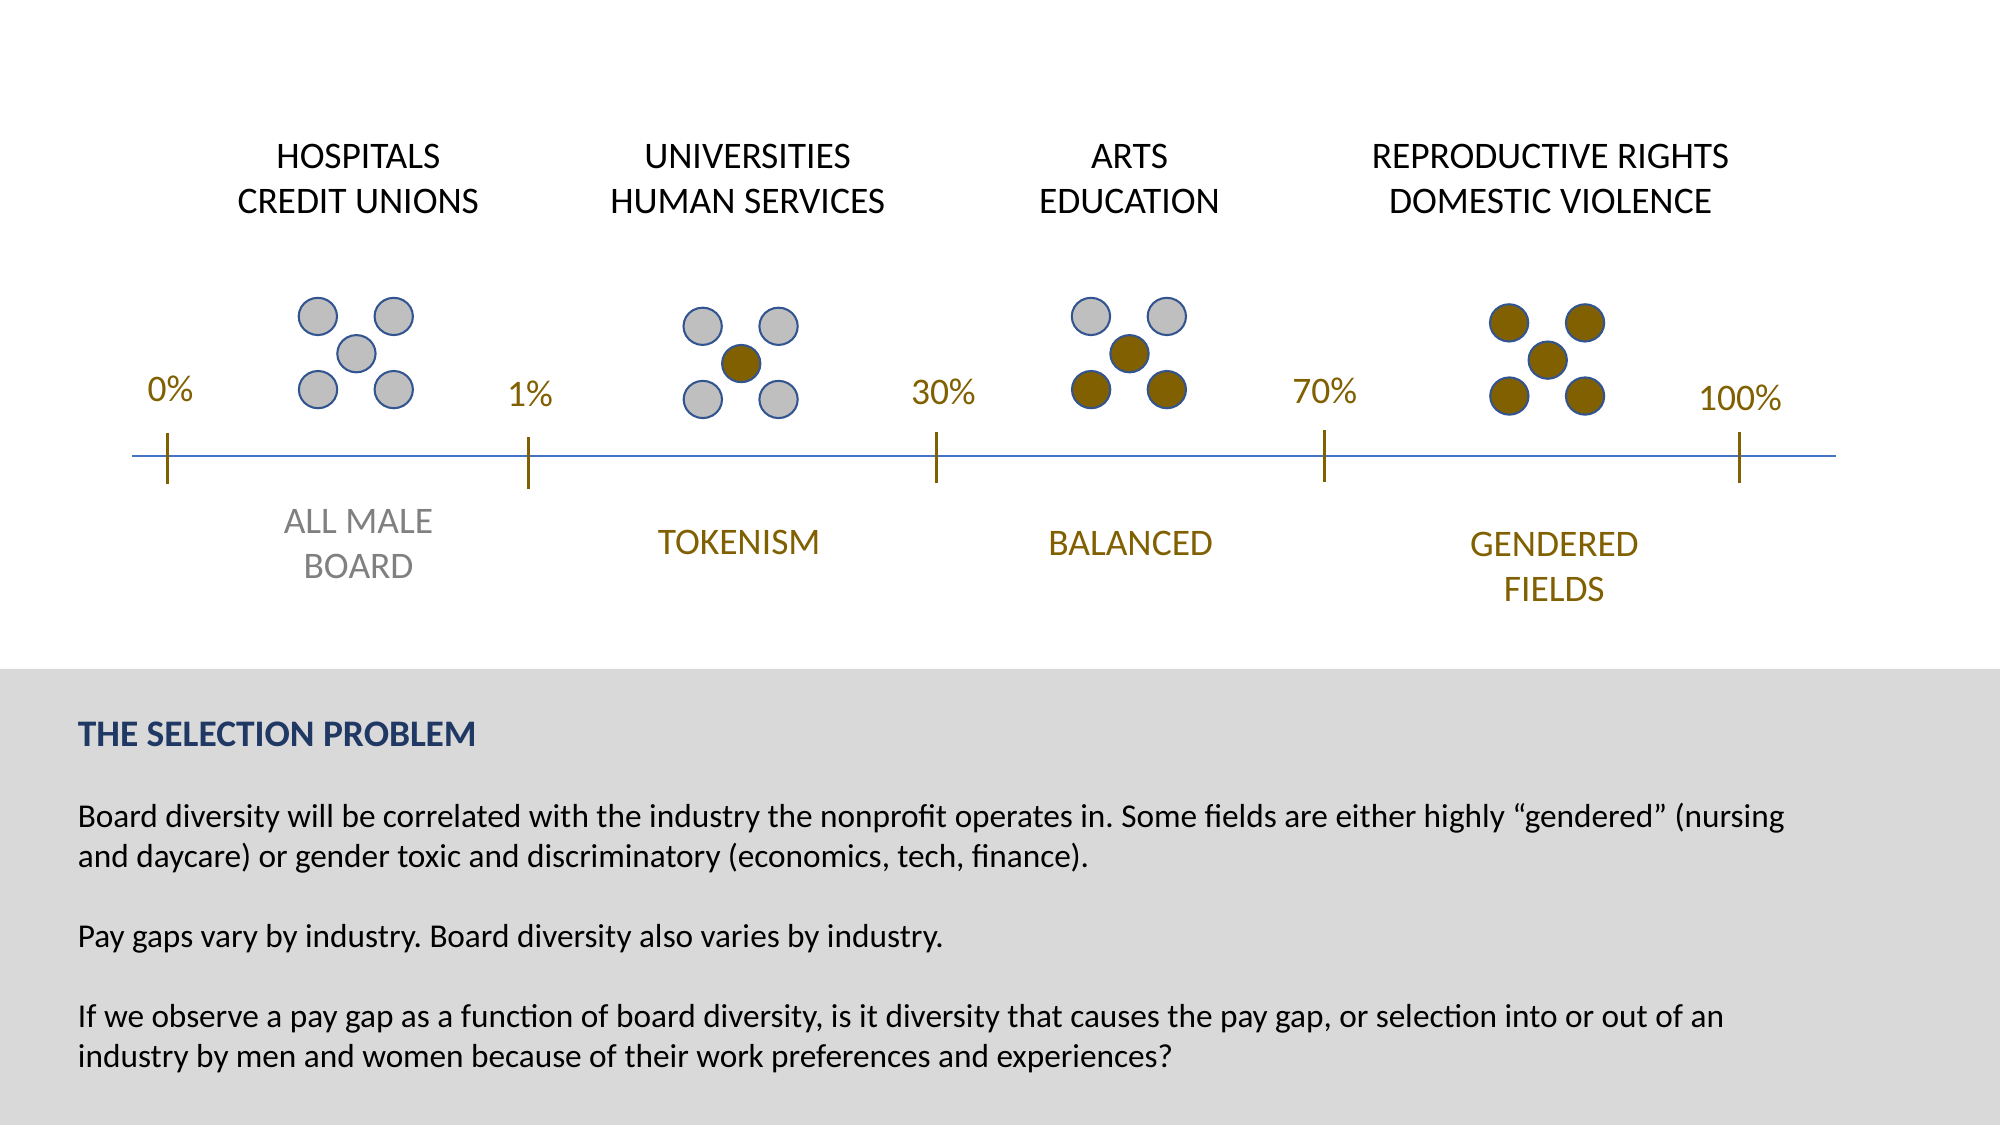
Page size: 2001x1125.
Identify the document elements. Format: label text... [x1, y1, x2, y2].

text_box 0% [61, 356, 280, 417]
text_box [1489, 304, 1605, 415]
text_box ALL MALE BOARD [249, 489, 468, 594]
text_box 30% [834, 359, 1053, 419]
text_box ARTS EDUCATION [1024, 123, 1235, 229]
text_box REPRODUCTIVE RIGHTS DOMESTIC VIOLENCE [1356, 123, 1745, 229]
text_box 100% [1631, 365, 1849, 425]
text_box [683, 307, 798, 419]
text_box UNIVERSITIES HUMAN SERVICES [595, 123, 901, 229]
text_box [0, 668, 2000, 1125]
text_box balanced [991, 510, 1271, 571]
text_box 1% [421, 361, 639, 421]
text_box HOSPITALS CREDIT UNIONS [222, 123, 495, 229]
text_box THE SELECTION PROBLEM Board diversity will be correlated with the industry the nonprofit operates in. Some fields are either highly “gendered” (nursing and daycare) or gender toxic and discriminatory (economics, tech, finance). Pay gaps vary by industry. Board diversity also varies by industry. If we observe a pay gap as a function of board diversity, is it diversity that causes the pay gap, or selection into or out of an industry by men and women because of their work preferences and experiences? [63, 701, 1849, 1125]
text_box tokenism [630, 509, 848, 569]
text_box gendered fields [1403, 511, 1706, 617]
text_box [298, 297, 413, 409]
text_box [1071, 297, 1186, 409]
text_box 70% [1215, 358, 1434, 419]
